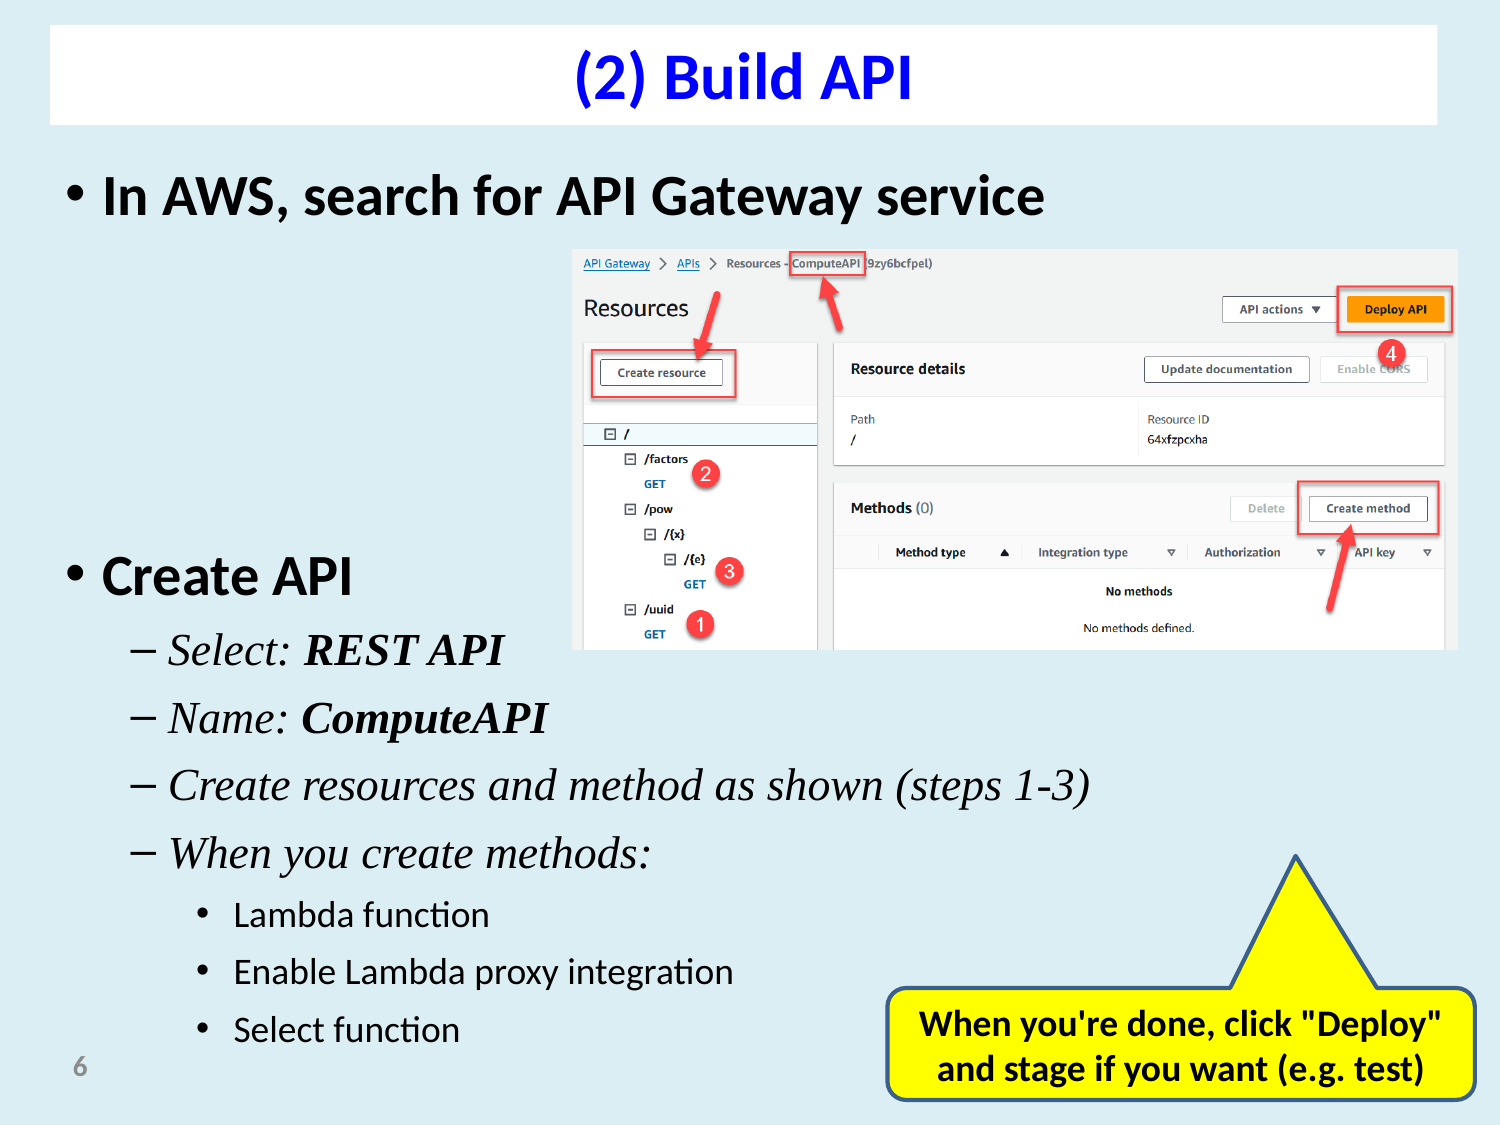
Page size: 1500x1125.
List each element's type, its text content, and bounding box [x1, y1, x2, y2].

text_box (2) Build API [50, 24, 1438, 125]
list In AWS, search for API Gateway service Create API Select: REST API Name: ComputeAPI Create resources and method as shown (steps 1-3) When you create methods: Lambda function Enable Lambda proxy integration Select function [50, 149, 1400, 1075]
slide_number 6 [40, 1035, 103, 1096]
text_box When you're done, click "Deploy" and stage if you want (e.g. test) [885, 853, 1477, 1103]
picture [572, 249, 1458, 651]
